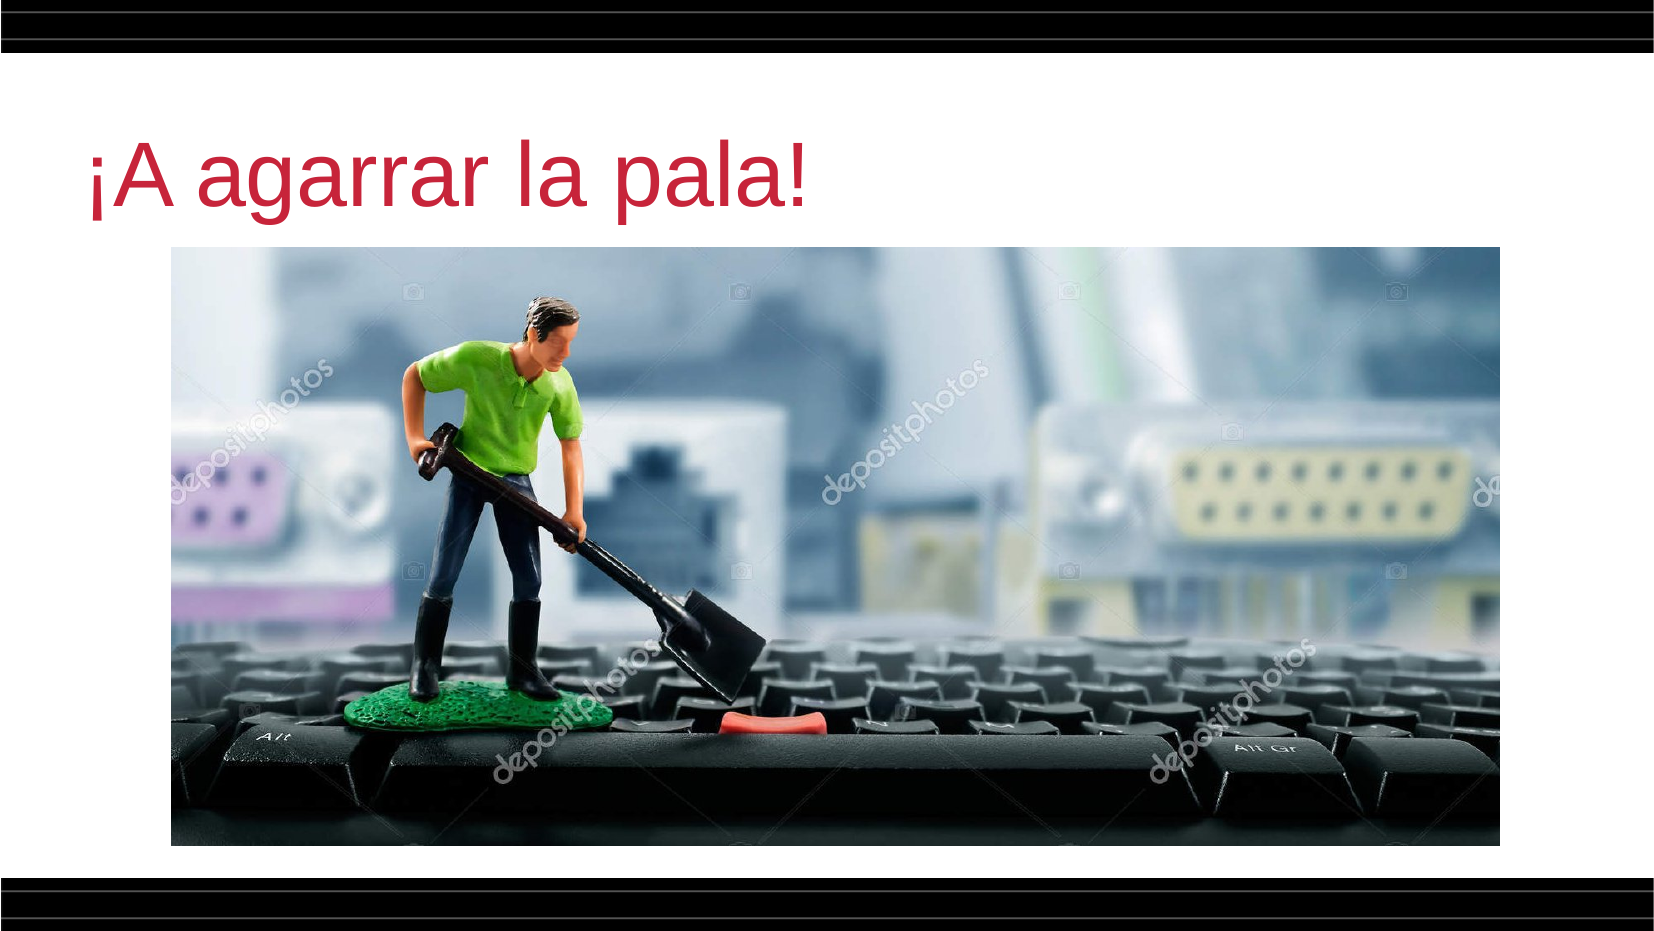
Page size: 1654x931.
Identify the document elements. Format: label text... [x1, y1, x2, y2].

text_box ¡A agarrar la pala! [82, 92, 1571, 248]
picture [1, 878, 1654, 931]
picture [1, 0, 1654, 53]
picture [171, 247, 1500, 846]
